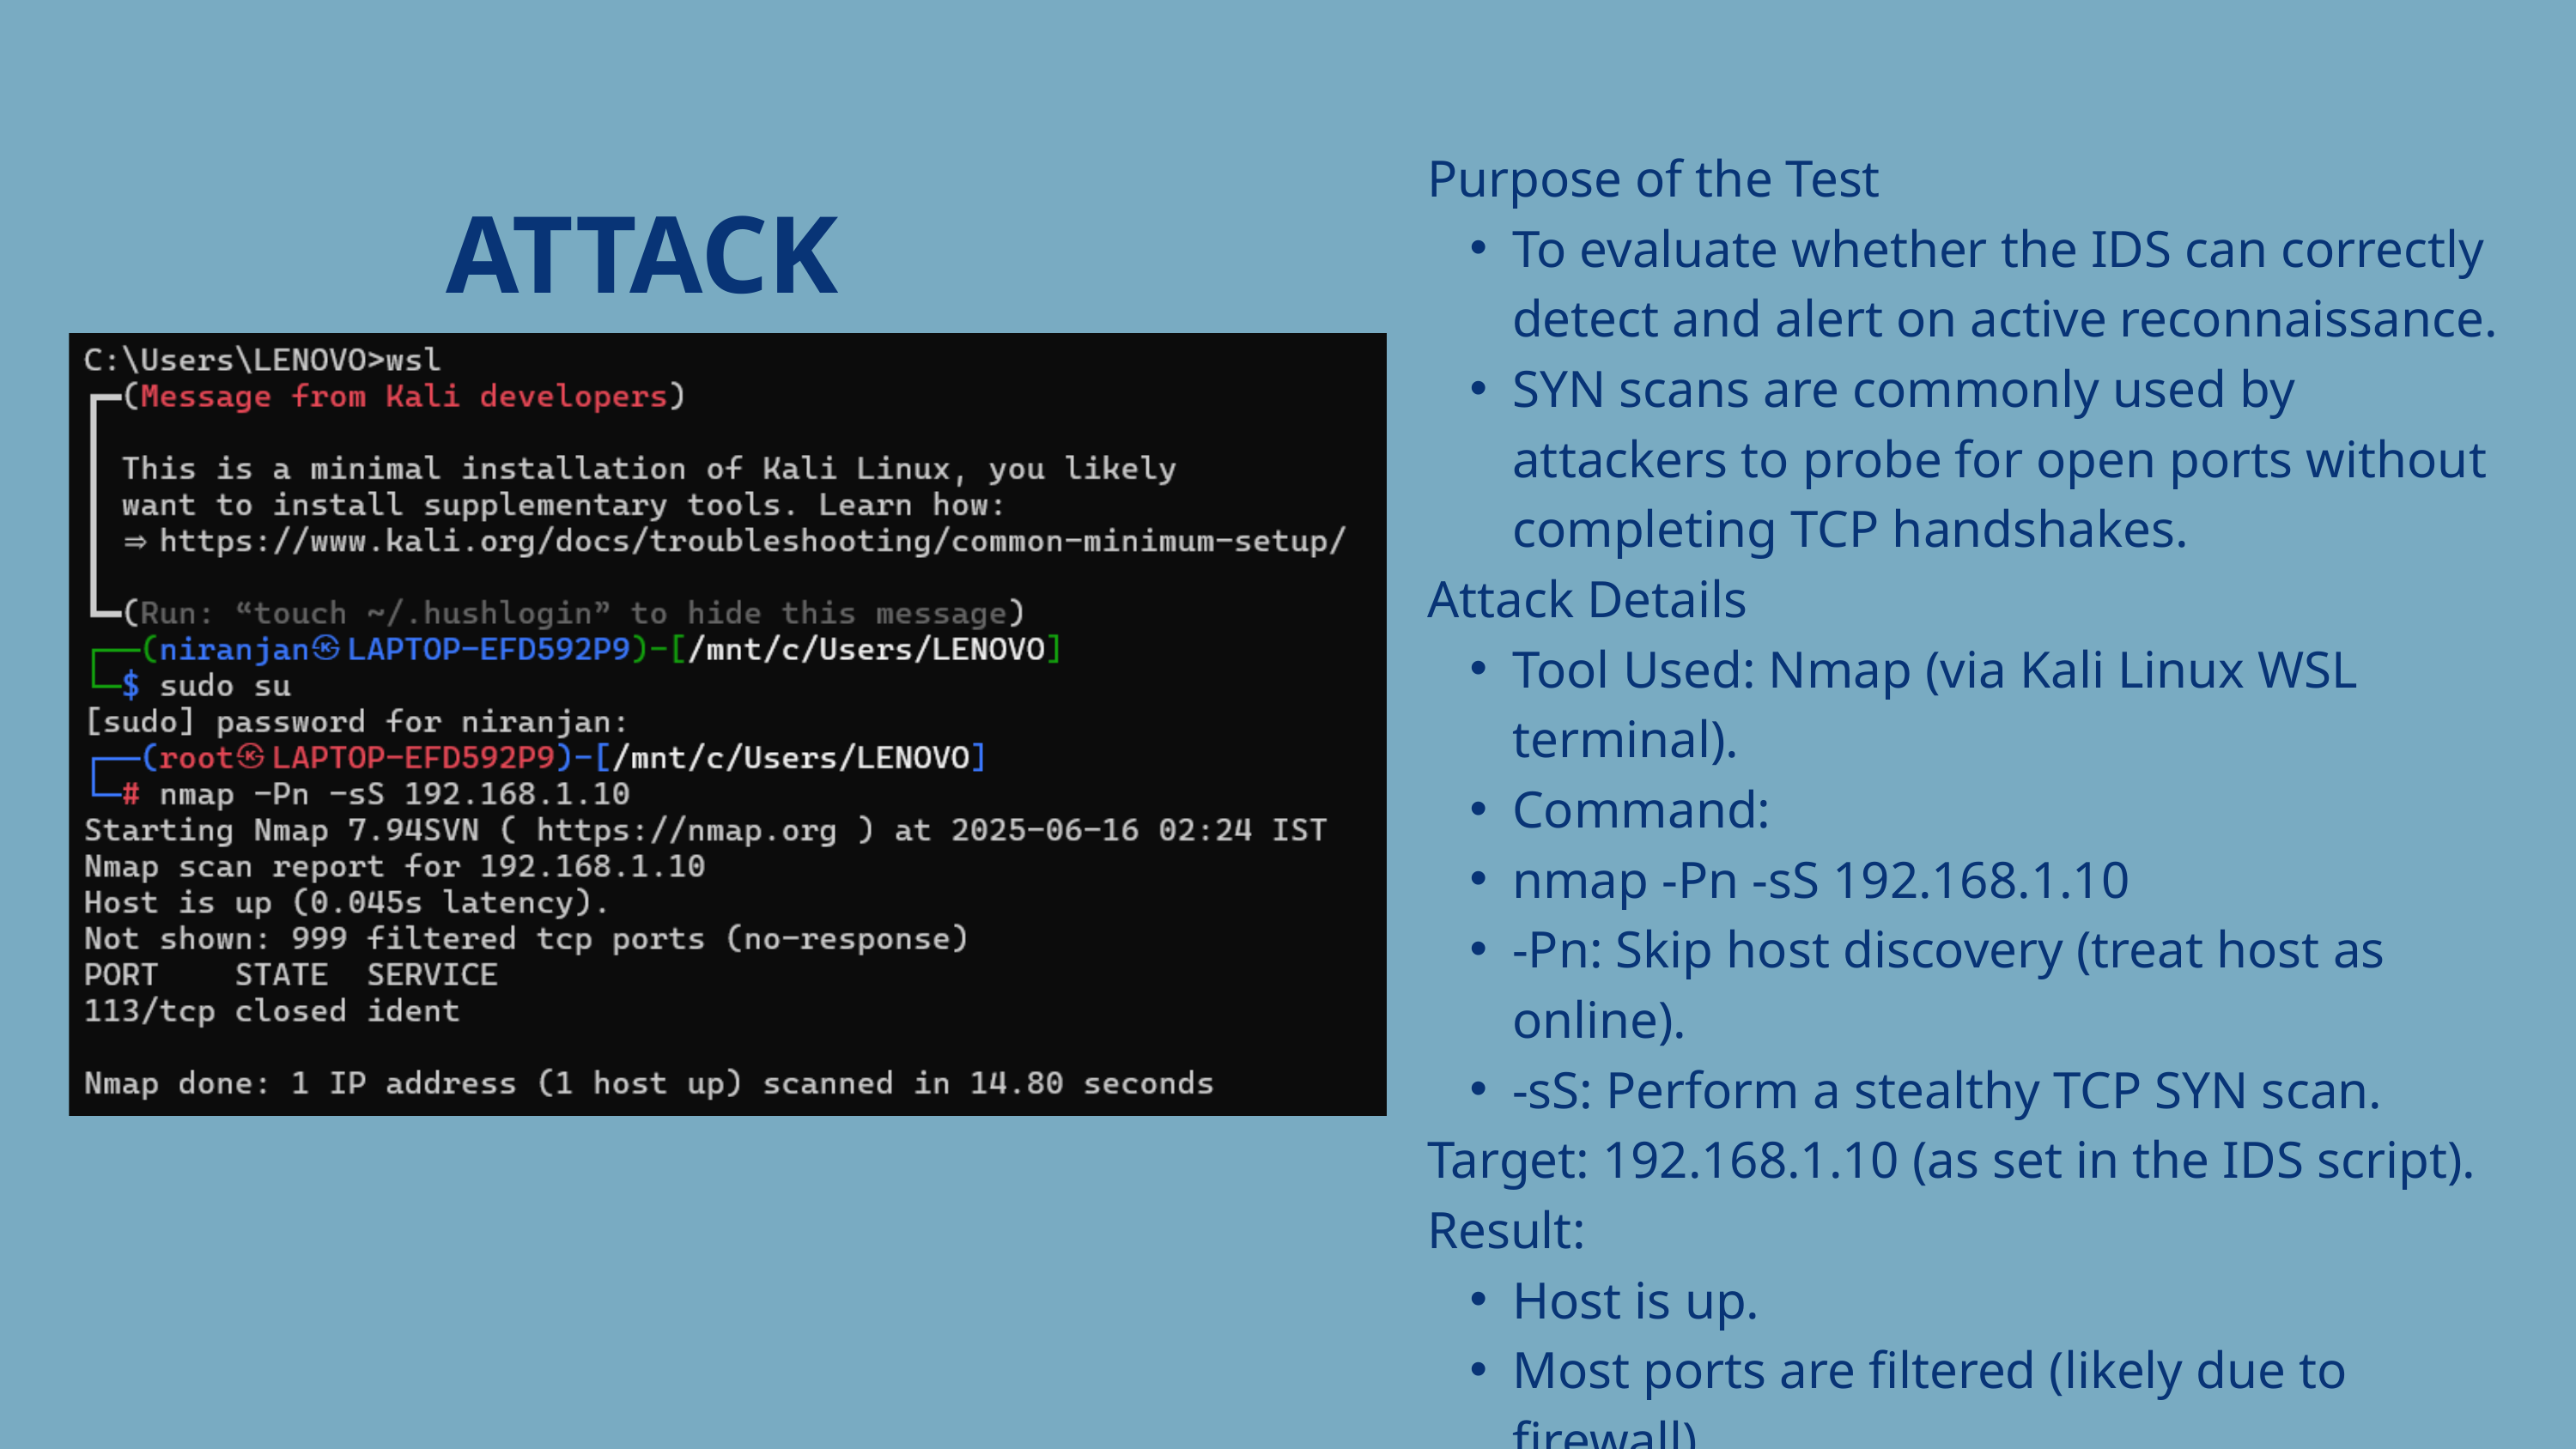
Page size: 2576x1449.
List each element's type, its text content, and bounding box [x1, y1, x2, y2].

text_box [69, 333, 1387, 1116]
text_box ATTACK [217, 166, 1068, 315]
text_box Purpose of the Test To evaluate whether the IDS can correctly detect and alert on active reconnaissance. SYN scans are commonly used by attackers to probe for open ports without completing TCP handshakes. Attack Details Tool Used: Nmap (via Kali Linux WSL terminal). Command: nmap -Pn -sS 192.168.1.10 -Pn: Skip host discovery (treat host as online). -sS: Perform a stealthy TCP SYN scan. Target: 192.168.1.10 (as set in the IDS script). Result: Host is up. Most ports are filtered (likely due to firewall). One closed port reported: 113/tcp closed ident. [1427, 136, 2509, 1449]
